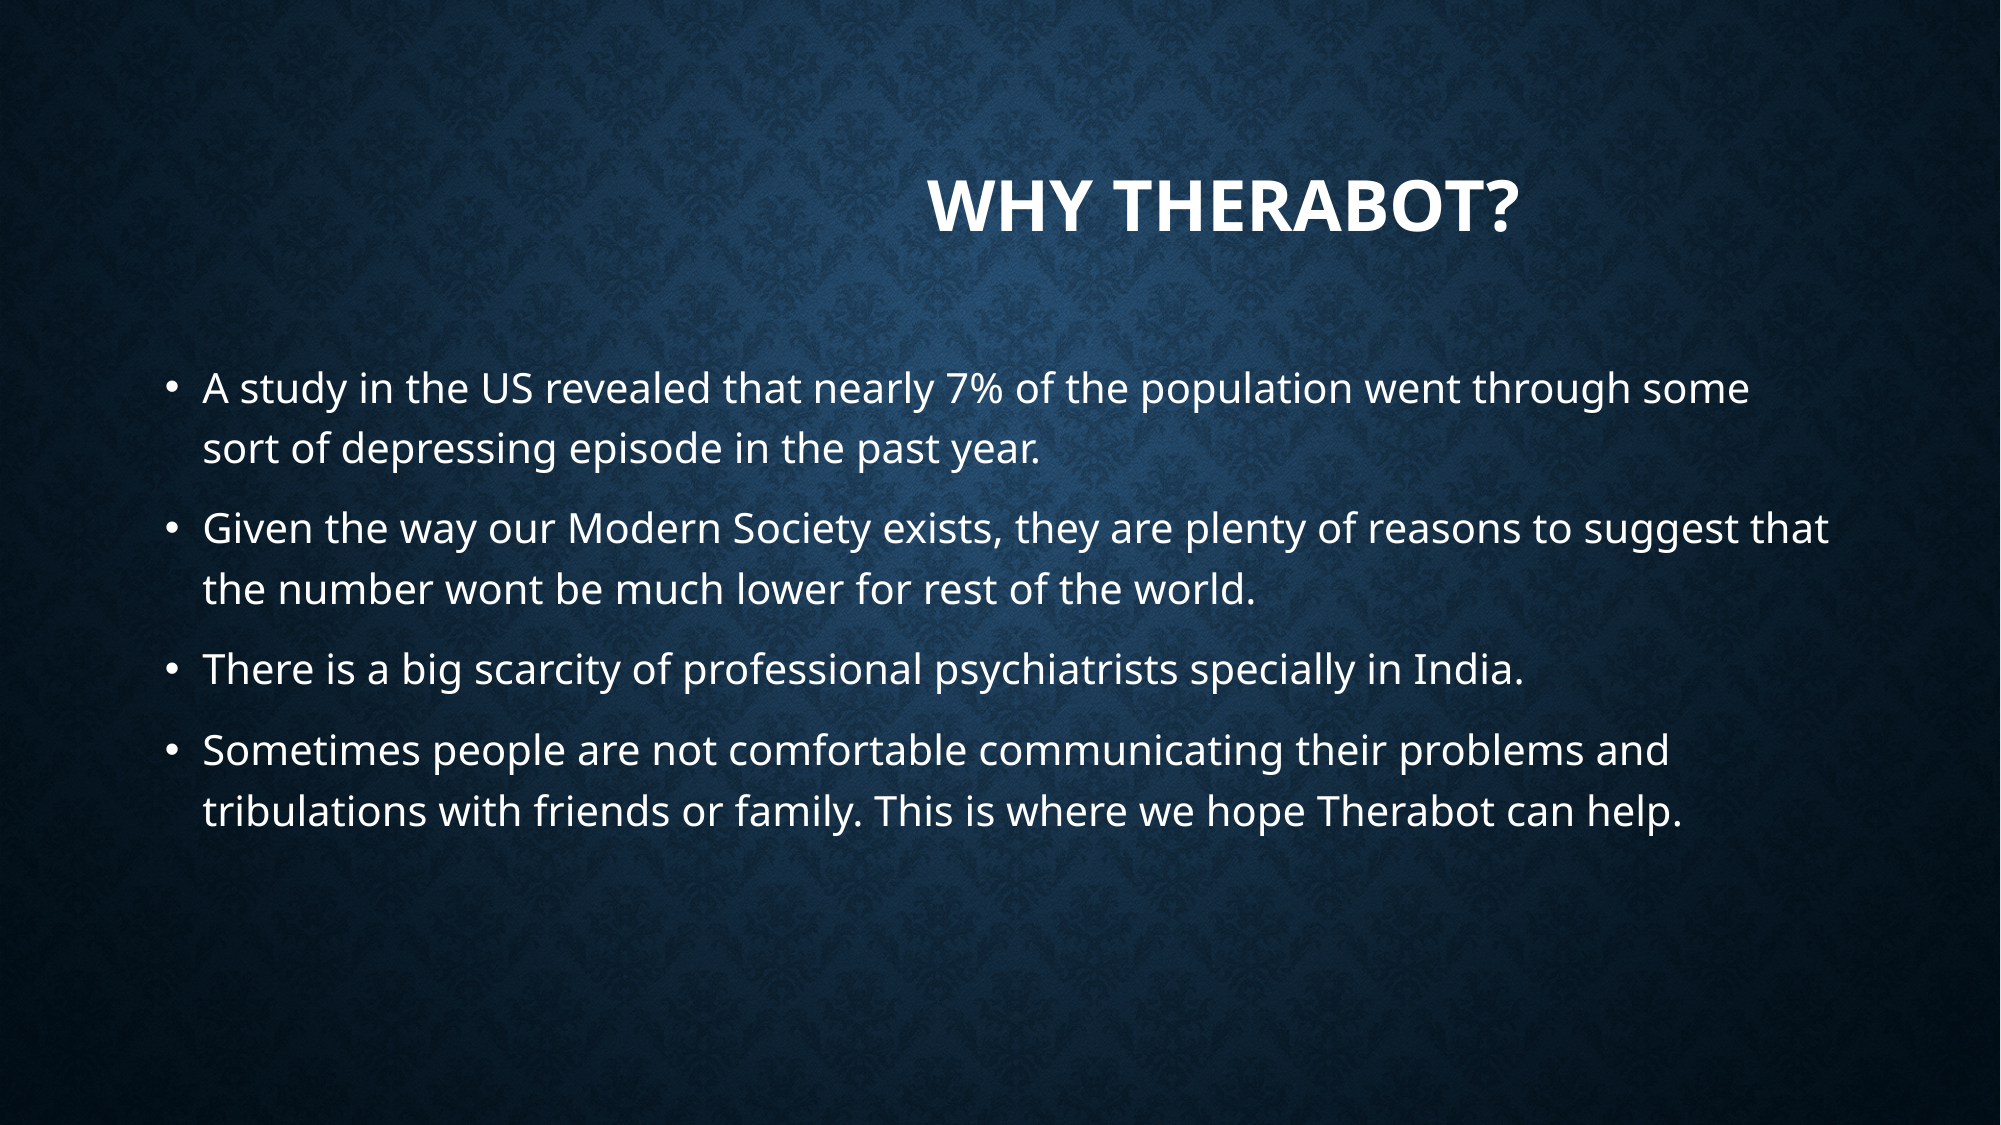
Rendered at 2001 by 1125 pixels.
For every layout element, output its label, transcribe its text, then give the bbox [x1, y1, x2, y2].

title Why Therabot? [149, 99, 1849, 318]
list A study in the US revealed that nearly 7% of the population went through some sort of depressing episode in the past year. Given the way our Modern Society exists, they are plenty of reasons to suggest that the number wont be much lower for rest of the world. There is a big scarcity of professional psychiatrists specially in India. Sometimes people are not comfortable communicating their problems and tribulations with friends or family. This is where we hope Therabot can help. [149, 343, 1849, 917]
